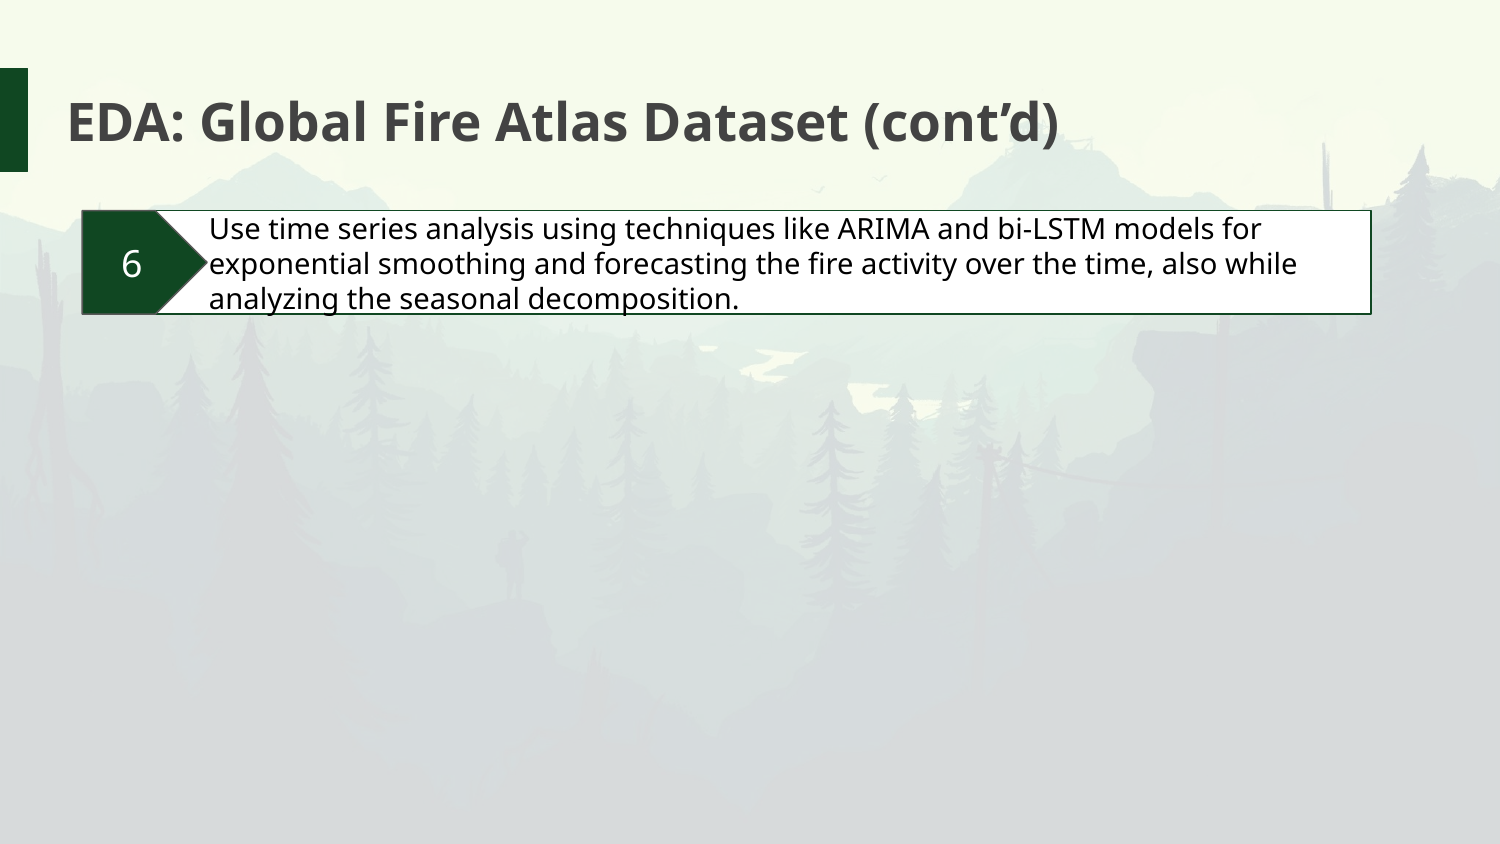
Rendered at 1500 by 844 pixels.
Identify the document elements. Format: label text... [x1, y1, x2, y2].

title EDA: Global Fire Atlas Dataset (cont’d) [51, 72, 1449, 167]
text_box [81, 210, 1371, 315]
